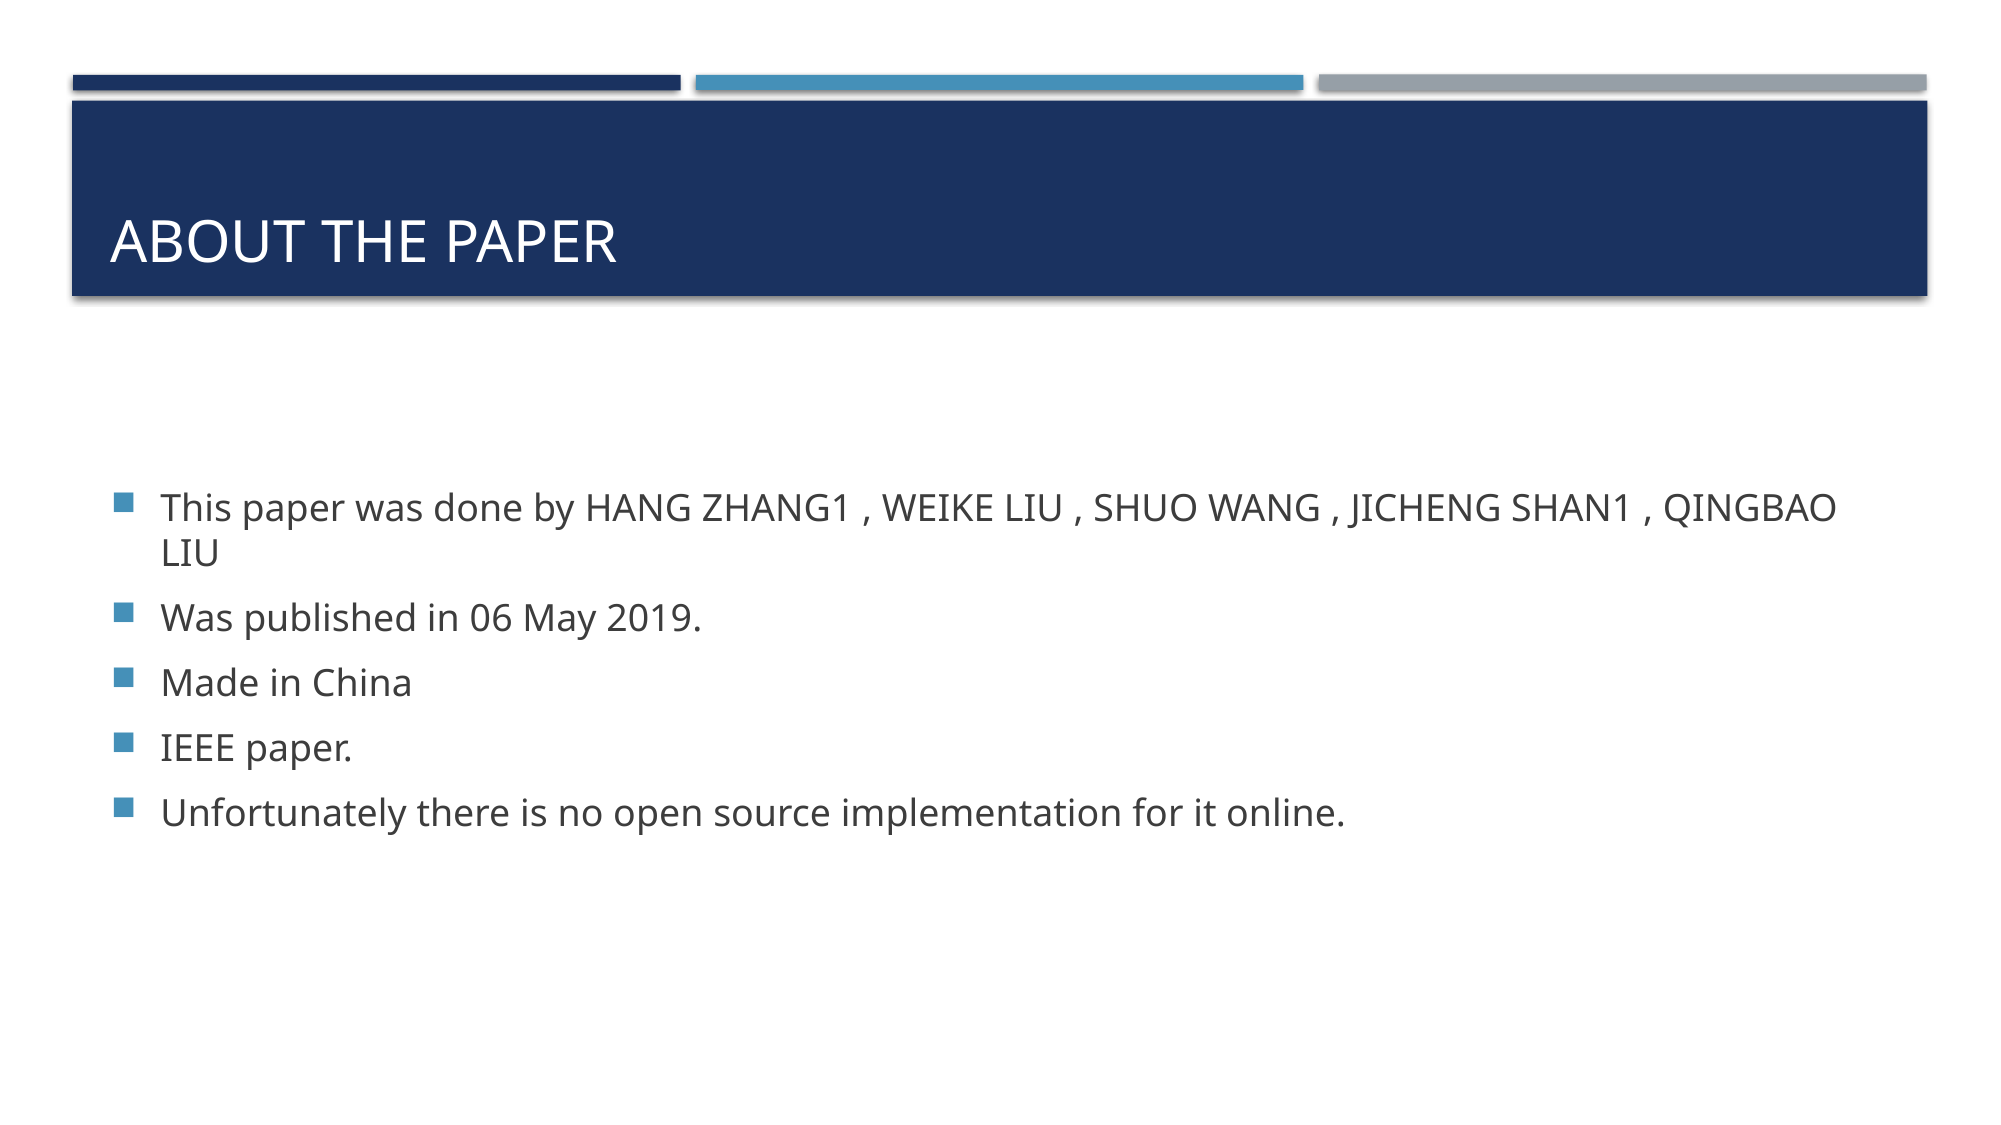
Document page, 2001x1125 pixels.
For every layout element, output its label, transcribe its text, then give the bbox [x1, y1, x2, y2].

title About the paper [95, 115, 1905, 282]
list This paper was done by HANG ZHANG1 , WEIKE LIU , SHUO WANG , JICHENG SHAN1 , QINGBAO LIU Was published in 06 May 2019. Made in China IEEE paper. Unfortunately there is no open source implementation for it online. [95, 357, 1905, 962]
